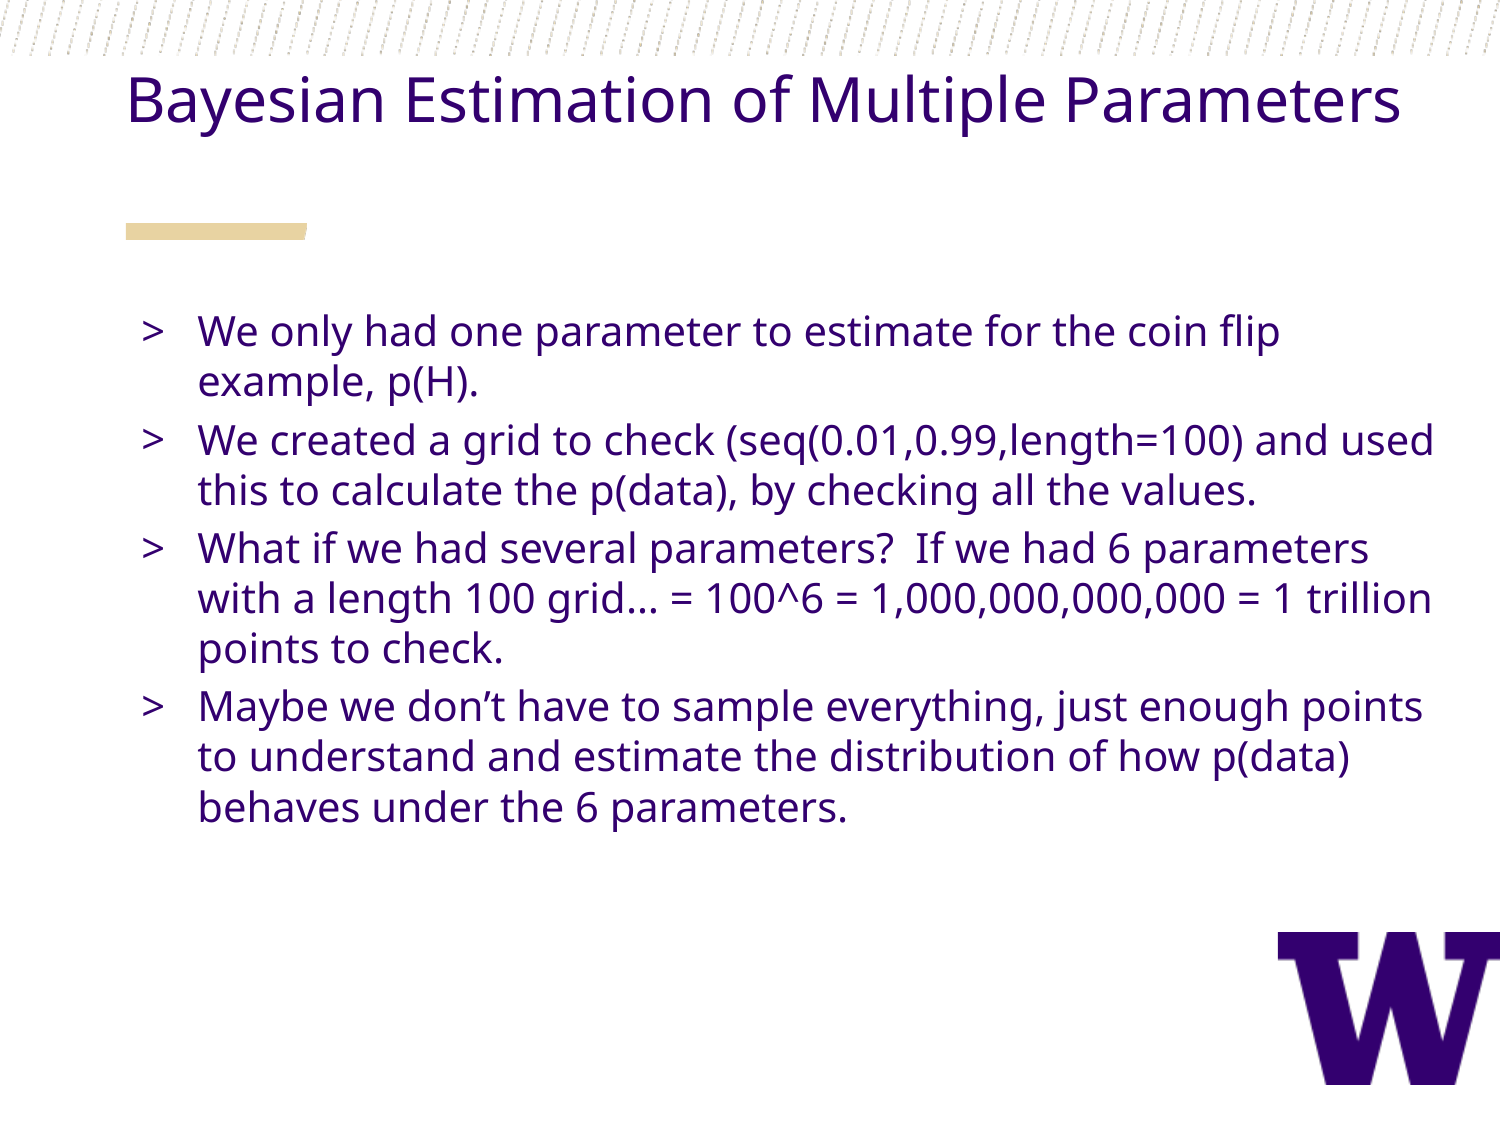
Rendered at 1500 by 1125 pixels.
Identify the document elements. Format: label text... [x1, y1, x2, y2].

picture [0, 0, 1500, 56]
list We only had one parameter to estimate for the coin flip example, p(H). We created a grid to check (seq(0.01,0.99,length=100) and used this to calculate the p(data), by checking all the values. What if we had several parameters? If we had 6 parameters with a length 100 grid… = 100^6 = 1,000,000,000,000 = 1 trillion points to check. Maybe we don’t have to sample everything, just enough points to understand and estimate the distribution of how p(data) behaves under the 6 parameters. [126, 297, 1472, 936]
list Bayesian Estimation of Multiple Parameters [110, 60, 1453, 224]
